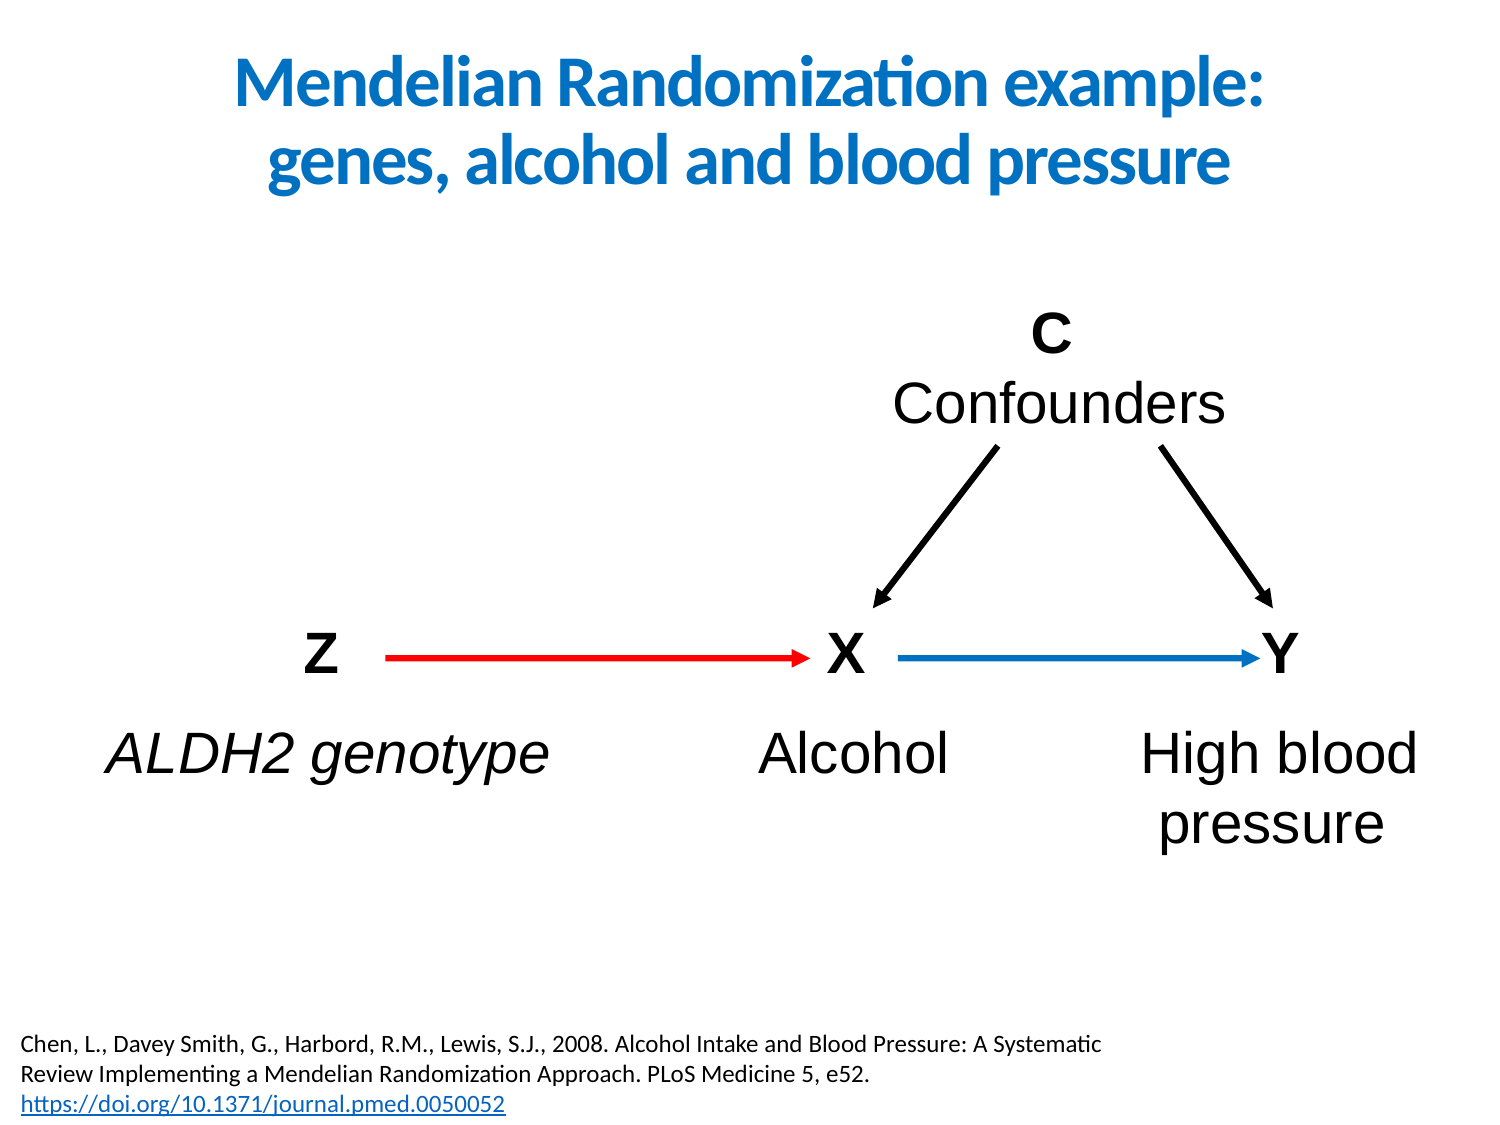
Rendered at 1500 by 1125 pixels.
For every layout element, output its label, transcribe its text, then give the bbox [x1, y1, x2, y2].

text_box Z ALDH2 genotype [22, 608, 622, 793]
text_box C Confounders [797, 287, 1323, 443]
text_box Chen, L., Davey Smith, G., Harbord, R.M., Lewis, S.J., 2008. Alcohol Intake and Blood Pressure: A Systematic Review Implementing a Mendelian Randomization Approach. PLoS Medicine 5, e52. https://doi.org/10.1371/journal.pmed.0050052 [5, 1020, 1161, 1125]
text_box [872, 445, 998, 609]
text_box X Alcohol [622, 608, 1060, 793]
text_box [897, 652, 1261, 665]
title Mendelian Randomization example: genes, alcohol and blood pressure [0, 7, 1500, 237]
text_box Y High blood pressure [1060, 608, 1500, 863]
text_box [1160, 445, 1273, 609]
text_box [385, 652, 811, 665]
